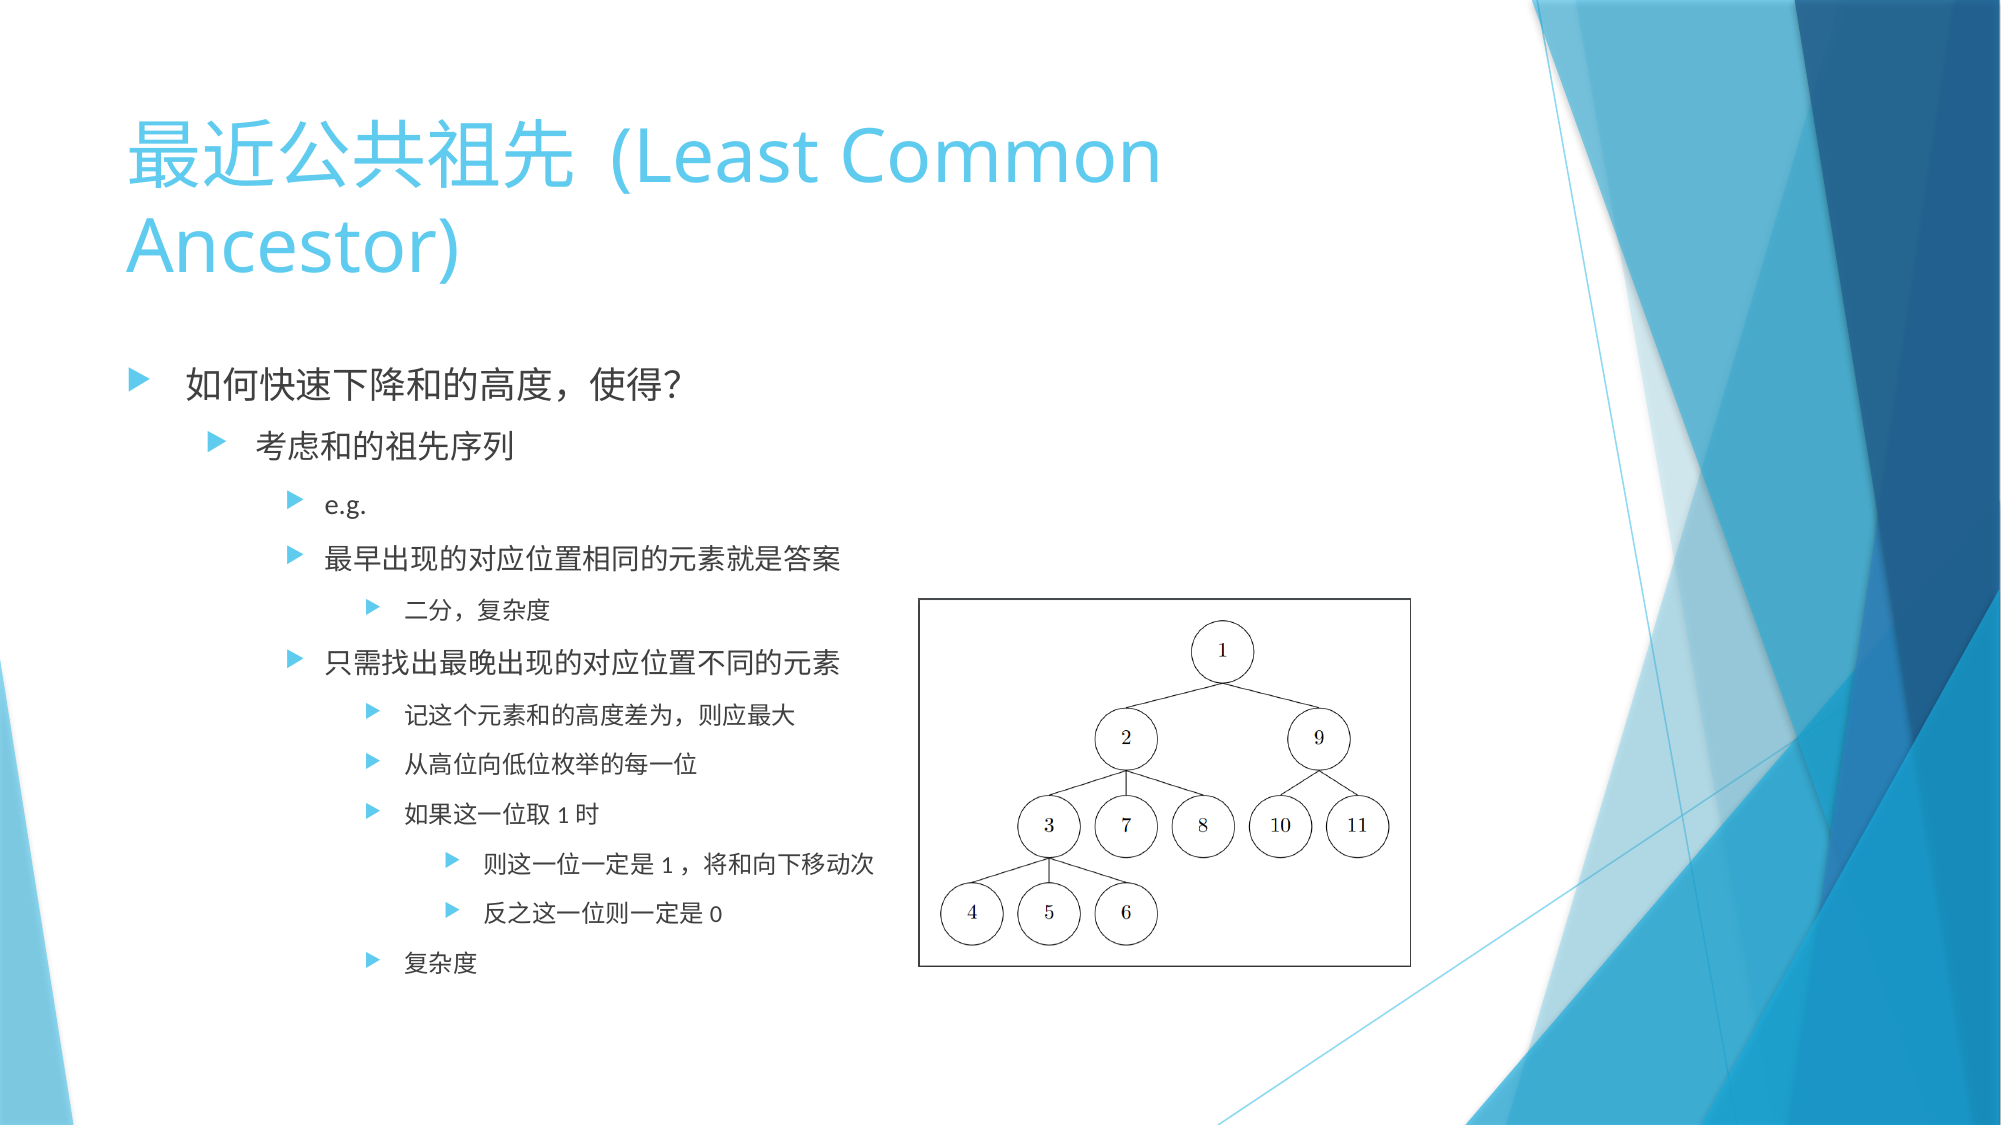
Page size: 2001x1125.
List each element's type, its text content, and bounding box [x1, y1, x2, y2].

picture [917, 597, 1411, 968]
title 最近公共祖先 (Least Common Ancestor) [111, 99, 1522, 317]
